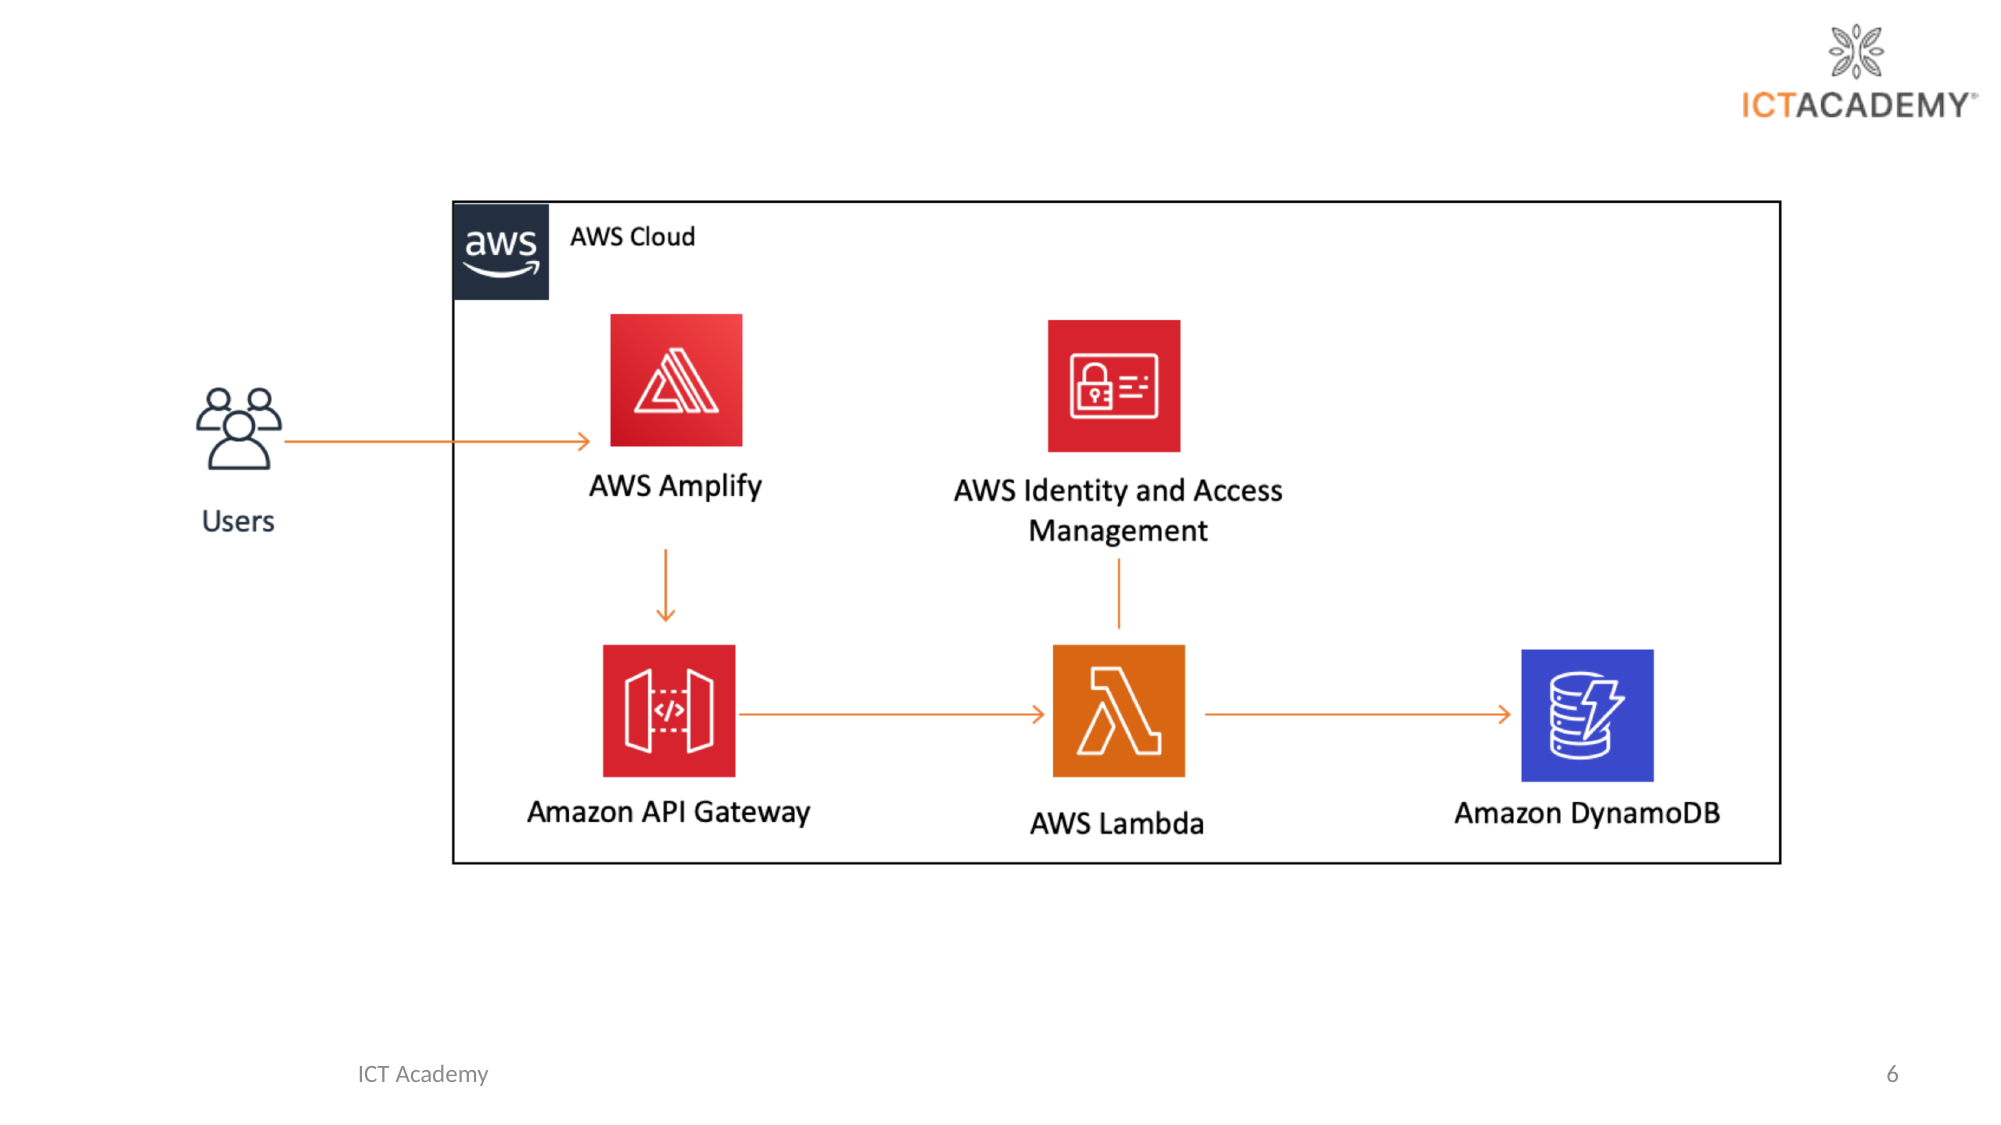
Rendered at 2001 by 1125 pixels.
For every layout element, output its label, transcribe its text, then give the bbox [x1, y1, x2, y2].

slide_number 6 [1464, 1042, 1915, 1103]
footer ICT Academy [85, 1042, 761, 1103]
picture [178, 188, 1794, 879]
picture [1743, 22, 1979, 120]
